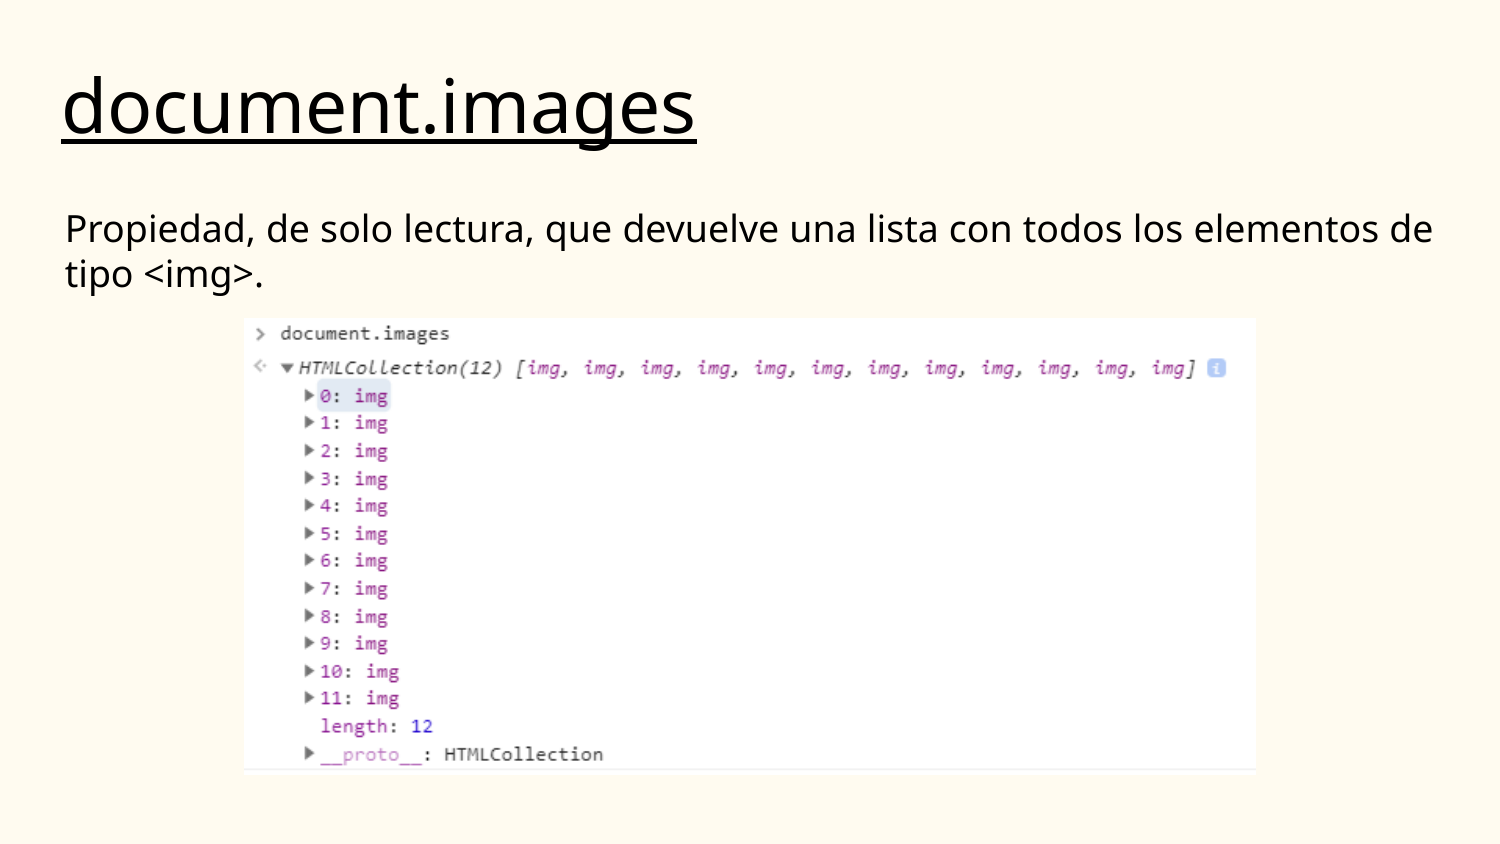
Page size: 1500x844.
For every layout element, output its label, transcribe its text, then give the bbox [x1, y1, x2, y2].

text_box Propiedad, de solo lectura, que devuelve una lista con todos los elementos de tipo <img>. [50, 190, 1450, 301]
picture [244, 318, 1256, 776]
text_box document.images [46, 45, 1155, 162]
